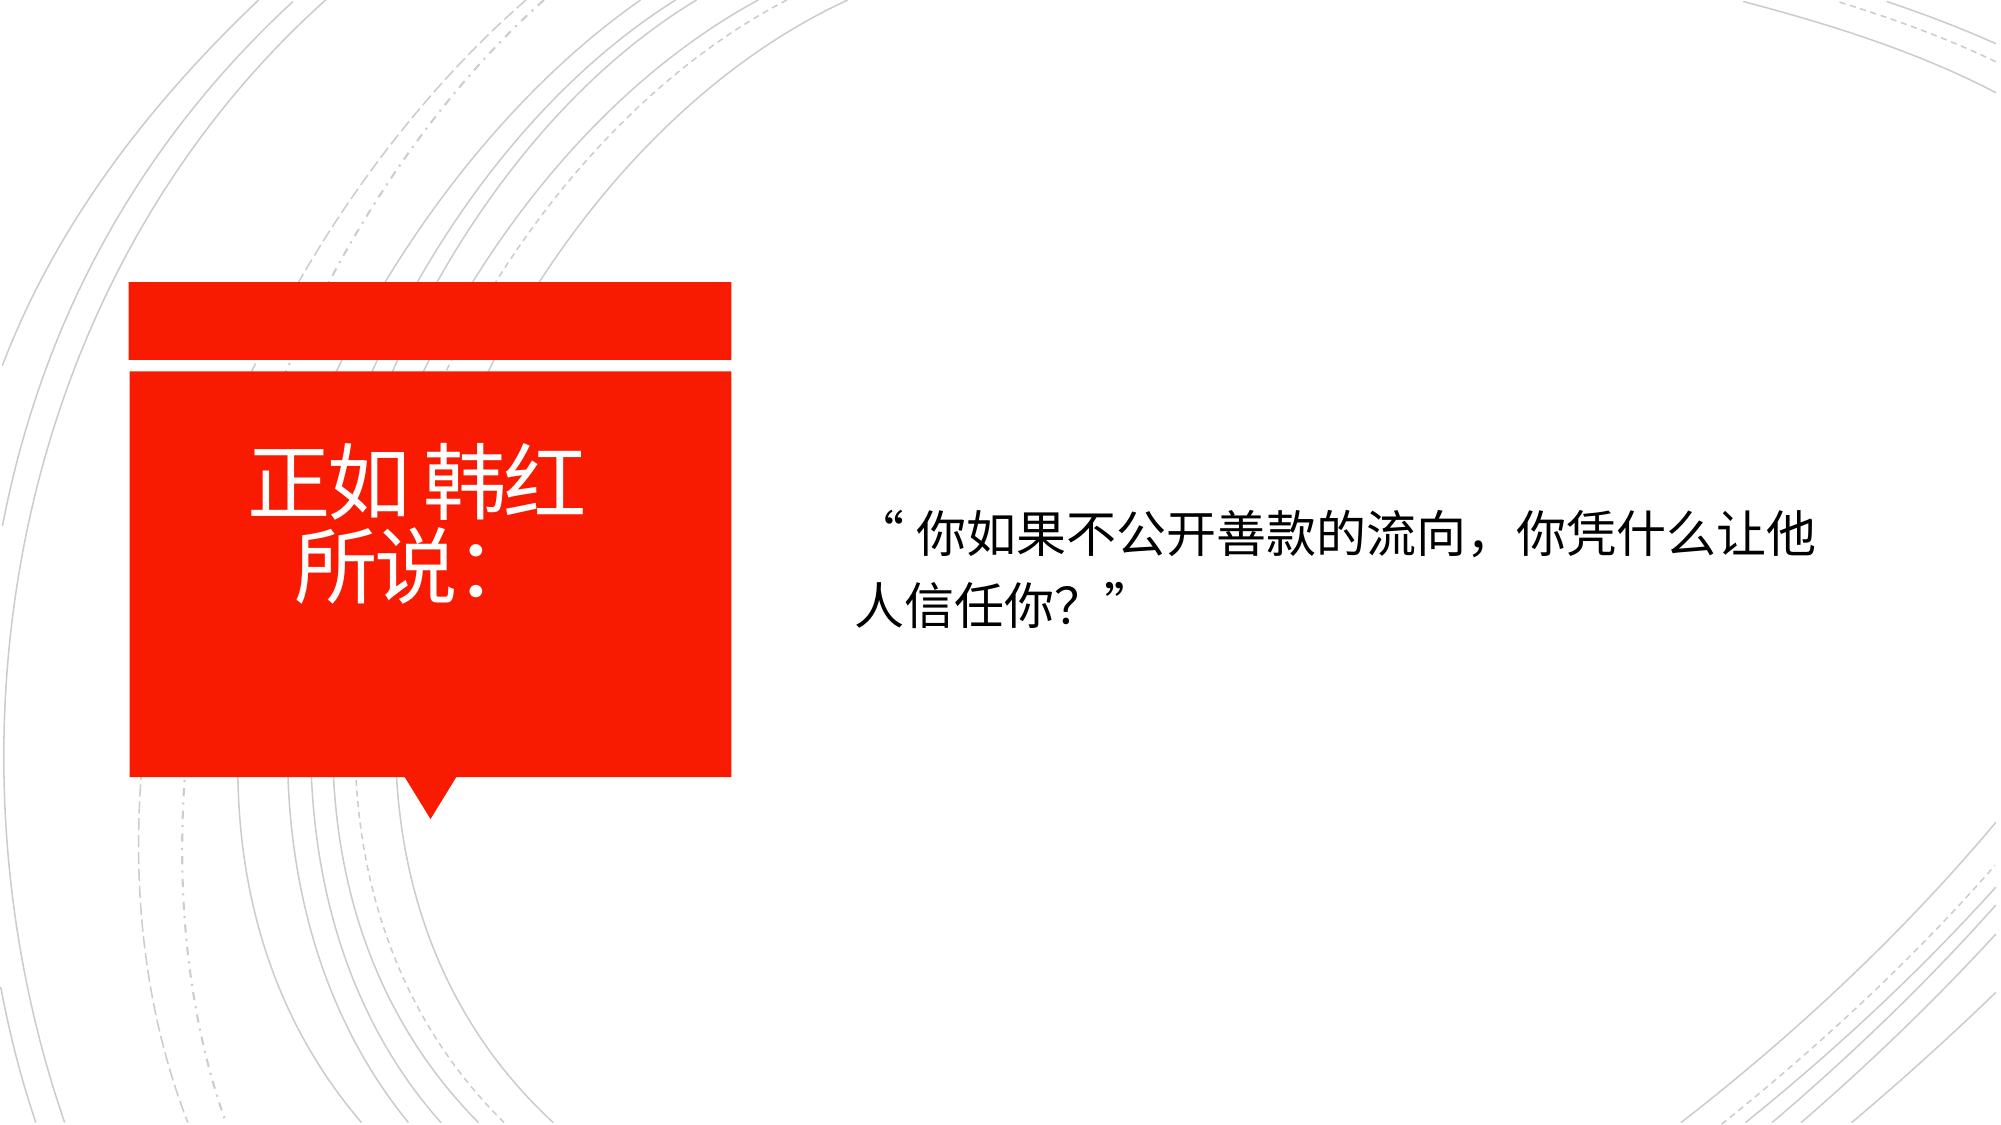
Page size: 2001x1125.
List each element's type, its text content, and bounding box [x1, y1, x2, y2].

list “你如果不公开善款的流向，你凭什么让他人信任你？” [839, 131, 1871, 993]
title 正如 韩红 所说： [129, 395, 704, 665]
